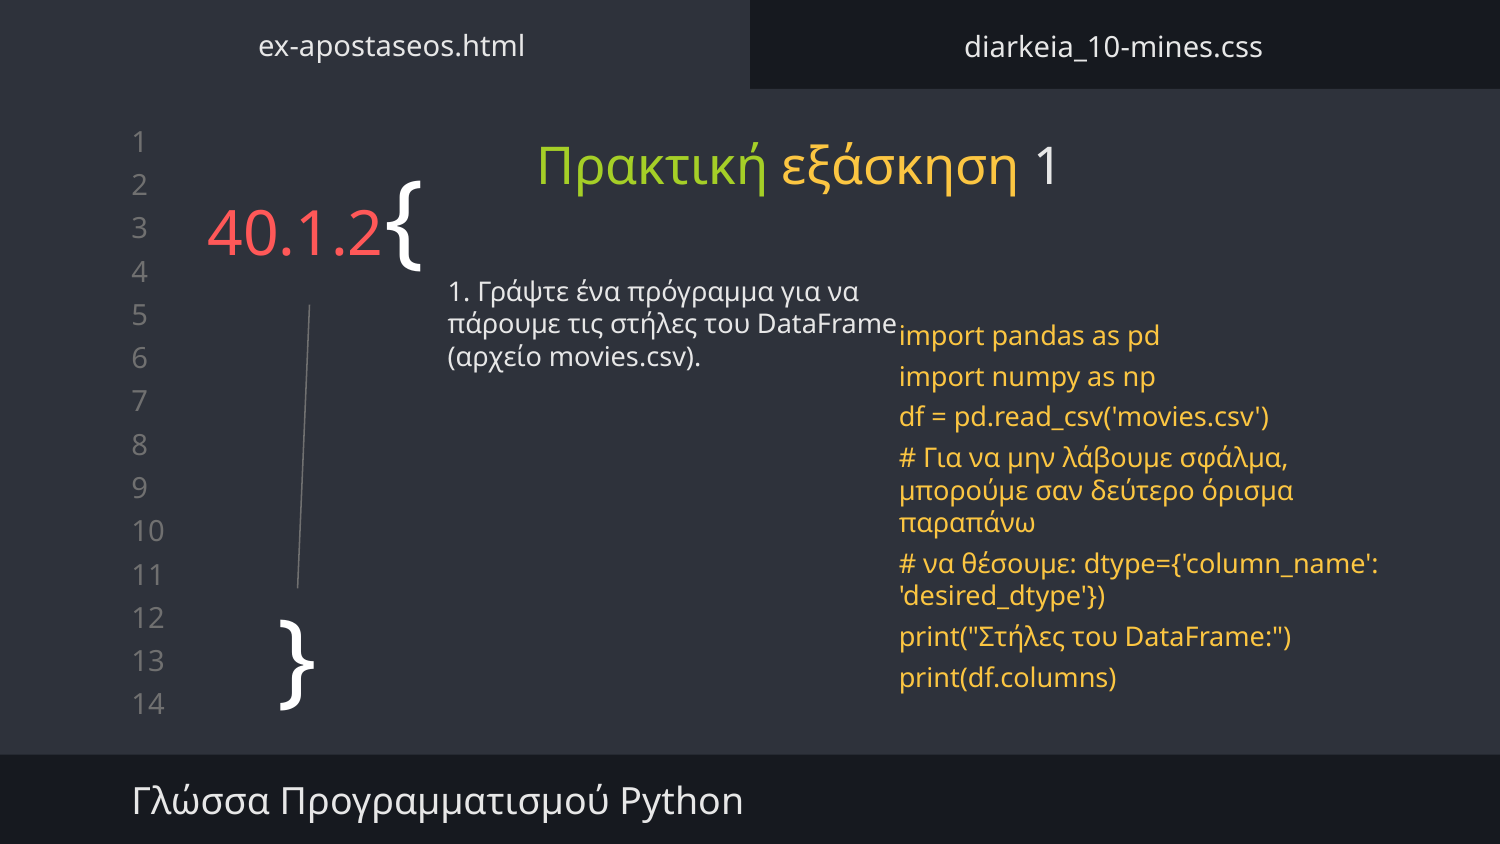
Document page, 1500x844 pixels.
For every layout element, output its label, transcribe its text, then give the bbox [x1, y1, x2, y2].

subtitle Γλώσσα Προγραμματισμού Python [116, 770, 915, 829]
subtitle import pandas as pd import numpy as np df = pd.read_csv('movies.csv') # Για να μην λάβουμε σφάλμα, μπορούμε σαν δεύτερο όρισμα παραπάνω # να θέσουμε: dtype={'column_name': 'desired_dtype'}) print("Στήλες του DataFrame:") print(df.columns) [883, 355, 1409, 656]
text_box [297, 304, 310, 589]
subtitle 1. Γράψτε ένα πρόγραμμα για να πάρουμε τις στήλες του DataFrame (αρχείο movies.csv). [432, 252, 915, 395]
title 40.1.2{ [161, 123, 470, 305]
subtitle ex-apostaseos.html [16, 15, 767, 74]
title Πρακτική εξάσκηση 1 [521, 119, 1461, 208]
subtitle diarkeia_10-mines.css [738, 16, 1489, 75]
text_box } [262, 588, 346, 717]
